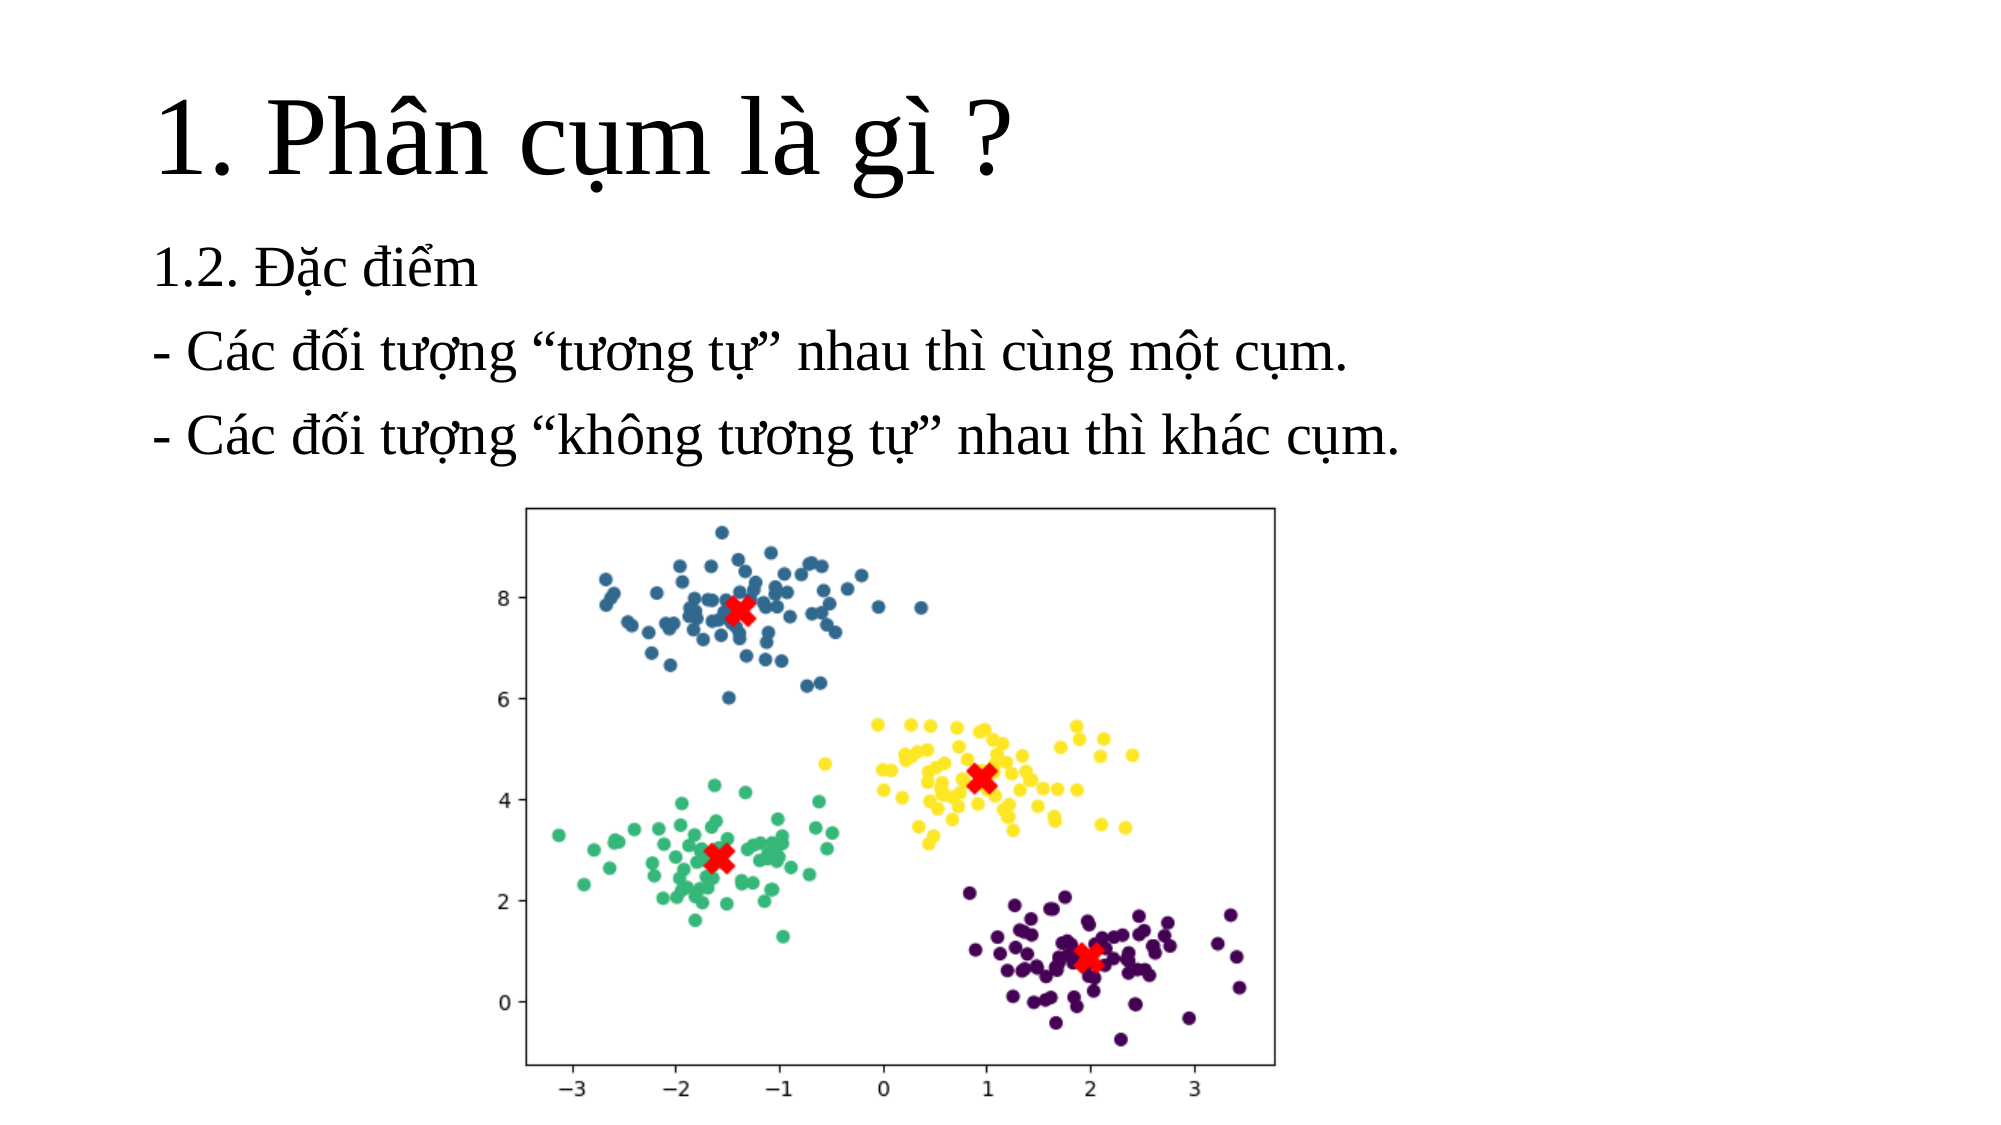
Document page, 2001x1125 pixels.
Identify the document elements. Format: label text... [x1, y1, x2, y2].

list 1.2. Đặc điểm - Các đối tượng “tương tự” nhau thì cùng một cụm. - Các đối tượng “không tương tự” nhau thì khác cụm. [137, 228, 1863, 1014]
title 1. Phân cụm là gì ? [137, 0, 1863, 228]
picture [482, 493, 1288, 1116]
